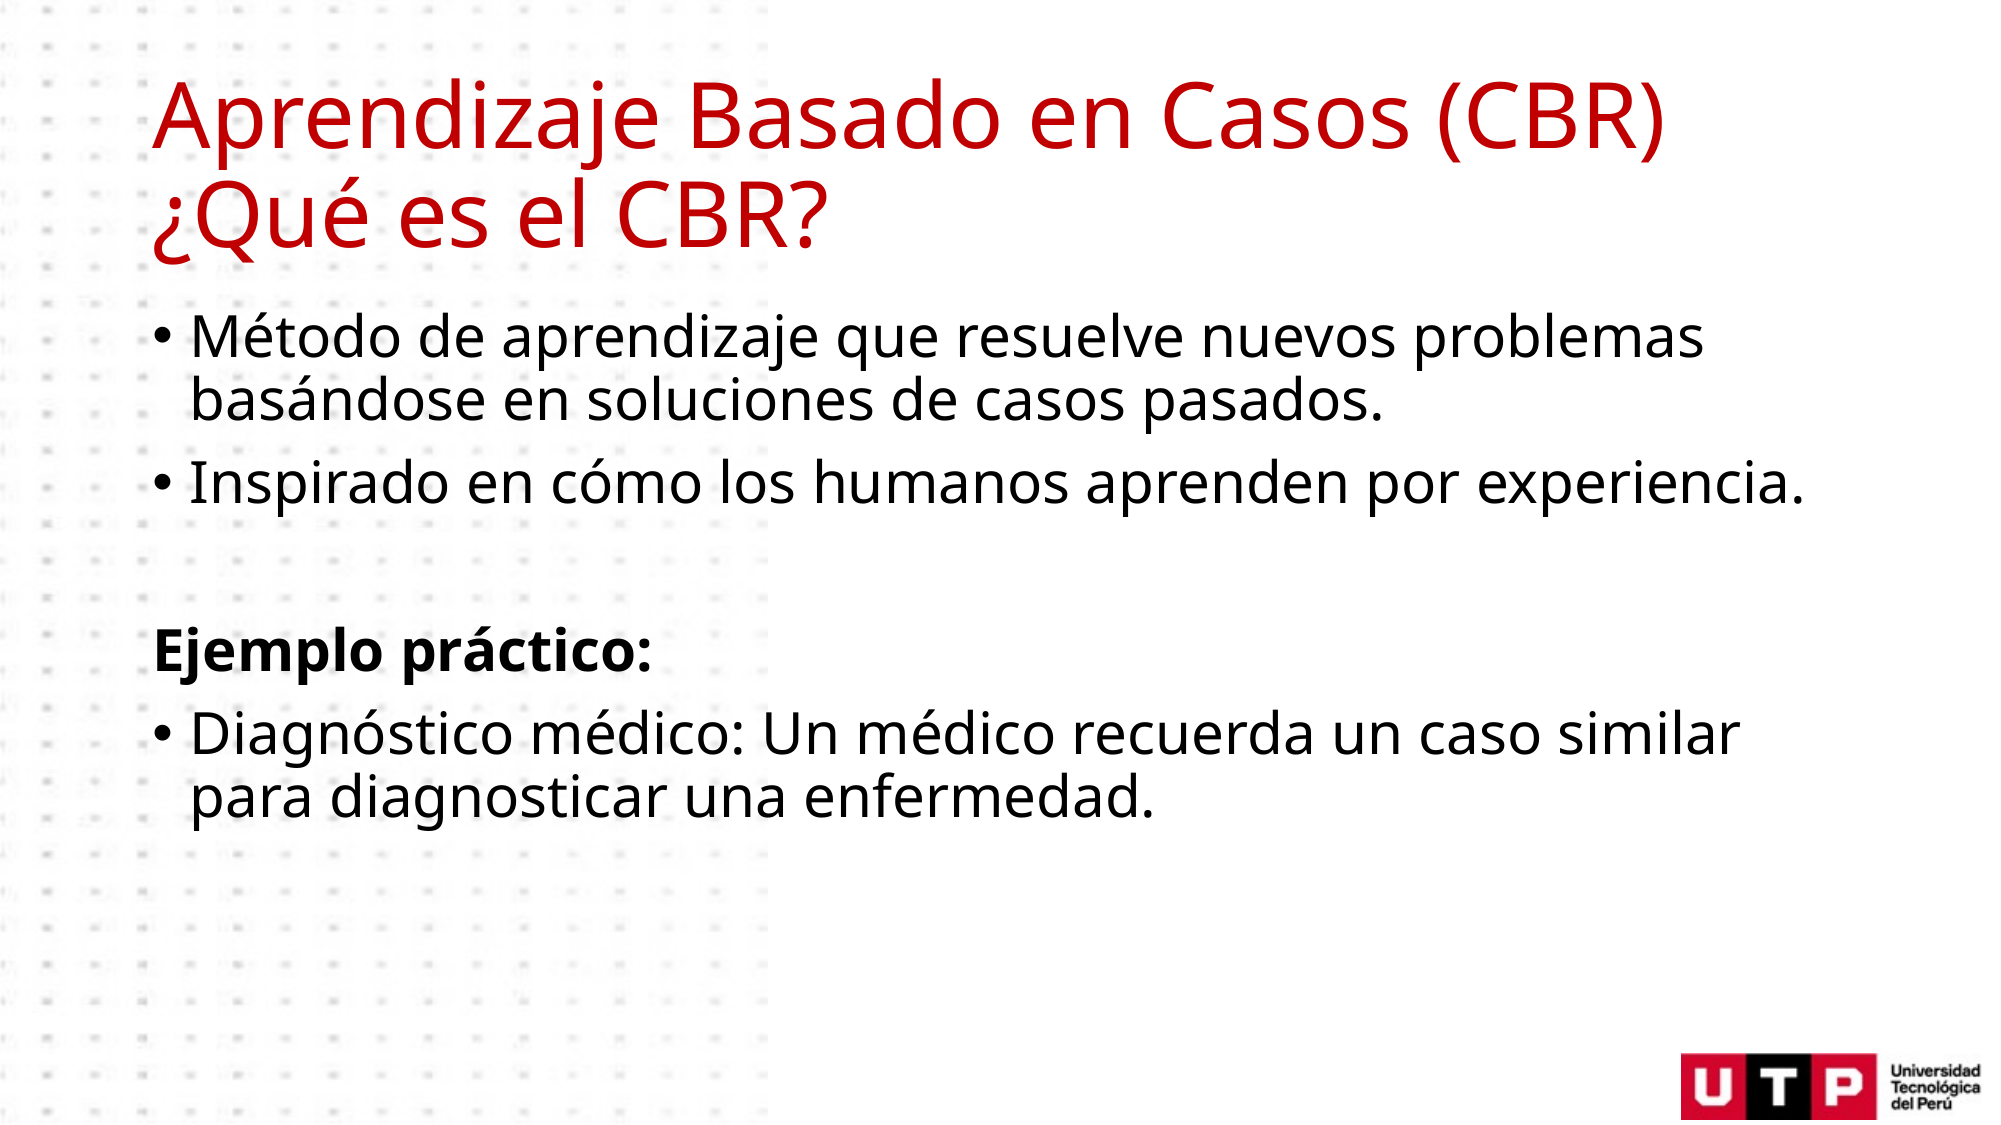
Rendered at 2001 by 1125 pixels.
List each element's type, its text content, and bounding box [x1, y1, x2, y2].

list Método de aprendizaje que resuelve nuevos problemas basándose en soluciones de casos pasados. Inspirado en cómo los humanos aprenden por experiencia. Ejemplo práctico: Diagnóstico médico: Un médico recuerda un caso similar para diagnosticar una enfermedad. [769, 299, 1863, 1014]
picture [1680, 1053, 2000, 1120]
picture [0, 0, 769, 1124]
title Aprendizaje Basado en Casos (CBR) ¿Qué es el CBR? [769, 59, 1863, 278]
